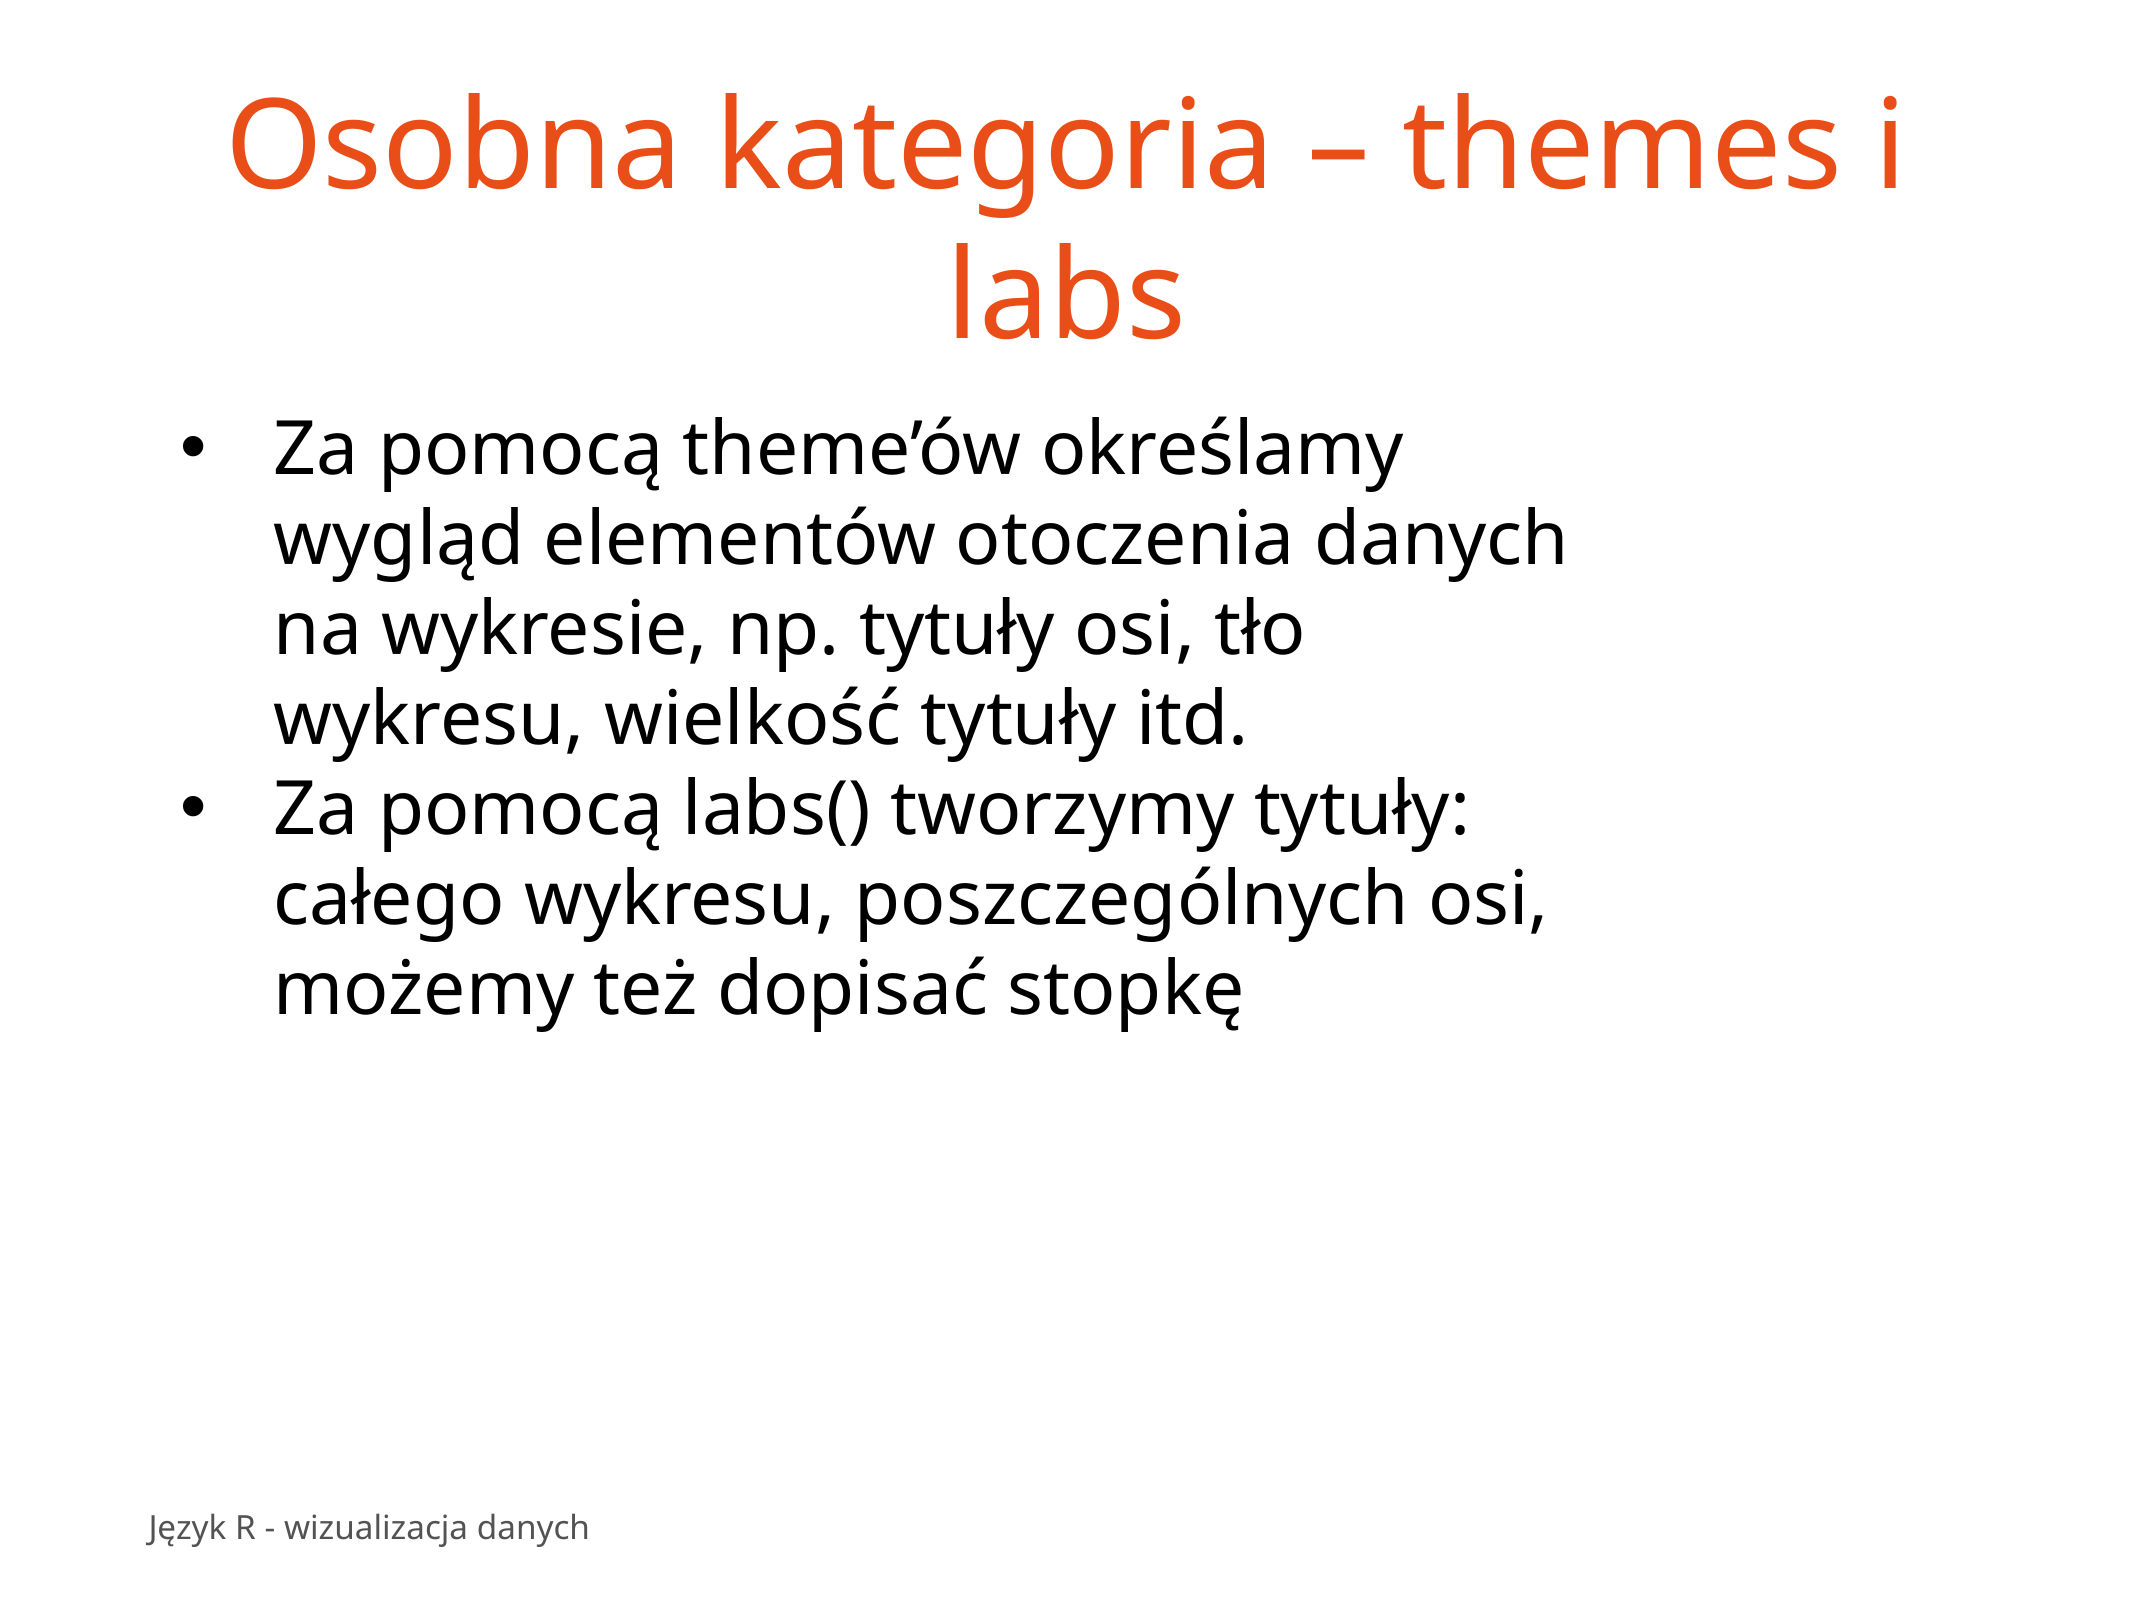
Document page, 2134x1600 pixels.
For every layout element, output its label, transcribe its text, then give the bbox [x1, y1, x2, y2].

text_box Za pomocą theme’ów określamy wygląd elementów otoczenia danych na wykresie, np. tytuły osi, tło wykresu, wielkość tytuły itd. Za pomocą labs() tworzymy tytuły: całego wykresu, poszczególnych osi, możemy też dopisać stopkę [171, 391, 1634, 1039]
title Osobna kategoria – themes i labs [121, 55, 2013, 598]
text_box Język R - wizualizacja danych [50, 1497, 689, 1554]
